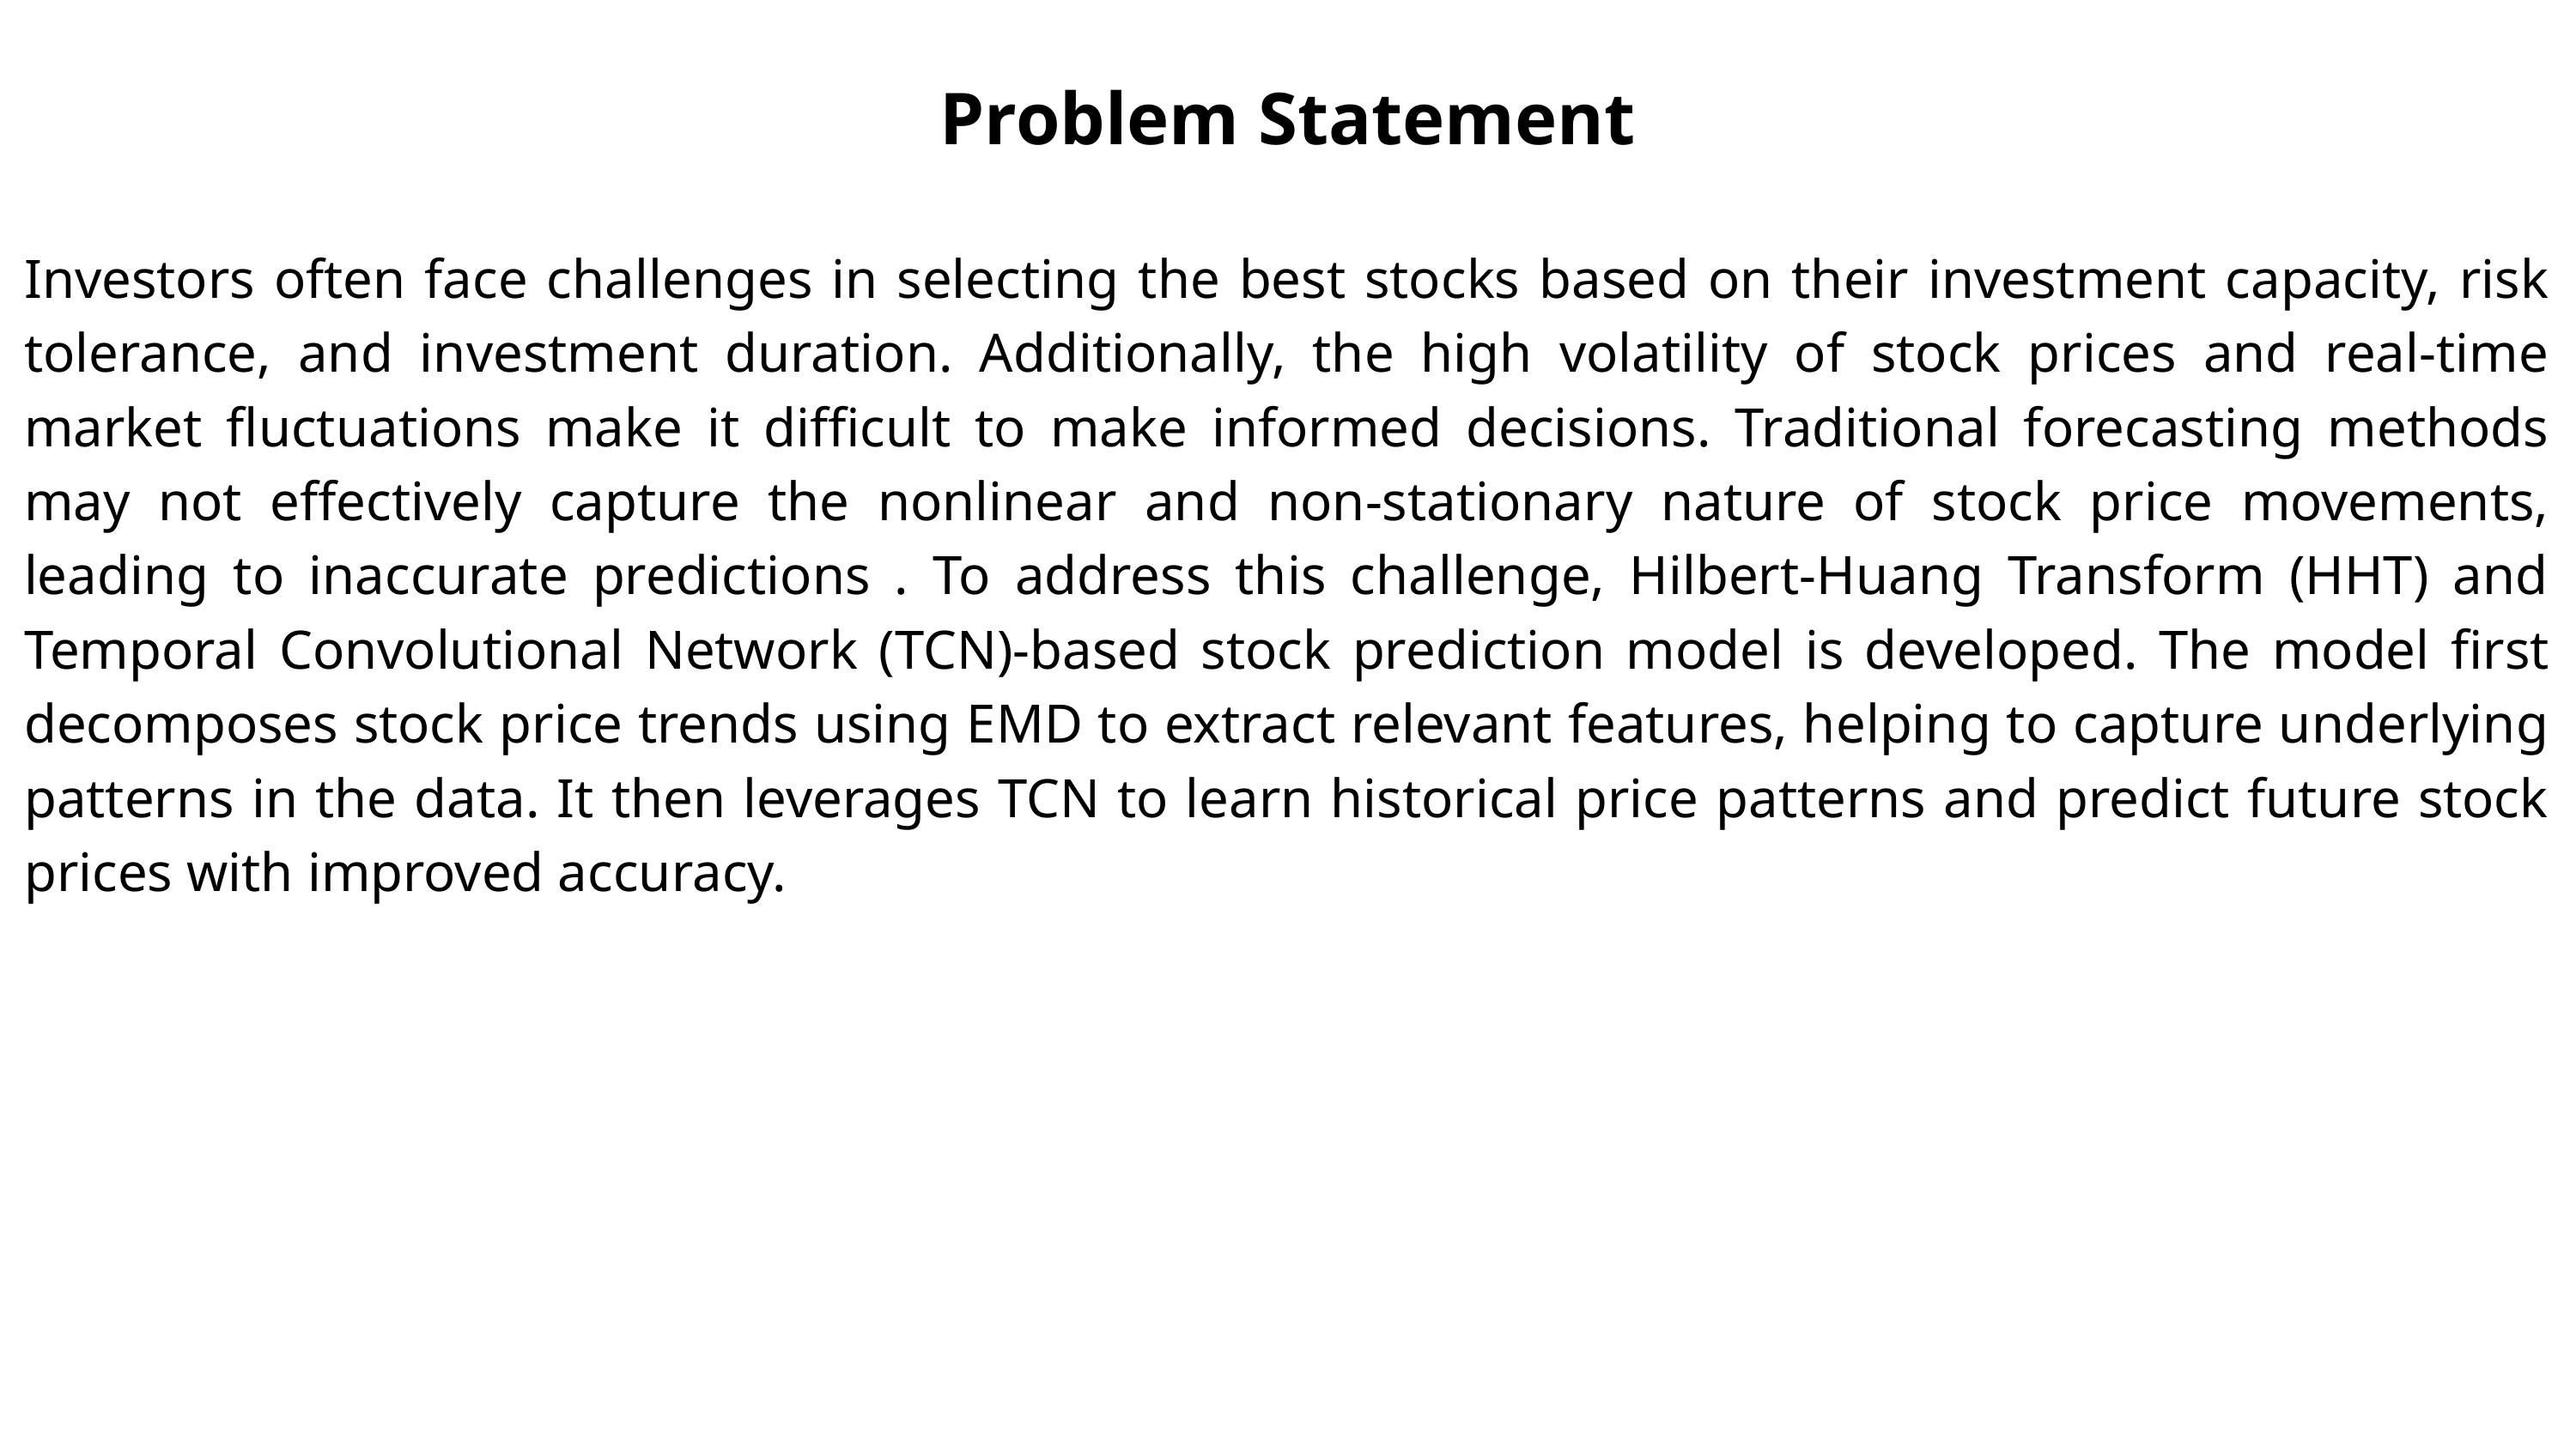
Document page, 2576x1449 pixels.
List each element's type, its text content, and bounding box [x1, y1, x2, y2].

text_box Problem Statement [937, 58, 1639, 160]
text_box Investors often face challenges in selecting the best stocks based on their investment capacity, risk tolerance, and investment duration. Additionally, the high volatility of stock prices and real-time market fluctuations make it difficult to make informed decisions. Traditional forecasting methods may not effectively capture the nonlinear and non-stationary nature of stock price movements, leading to inaccurate predictions . To address this challenge, Hilbert-Huang Transform (HHT) and Temporal Convolutional Network (TCN)-based stock prediction model is developed. The model first decomposes stock price trends using EMD to extract relevant features, helping to capture underlying patterns in the data. It then leverages TCN to learn historical price patterns and predict future stock prices with improved accuracy. [24, 234, 2552, 902]
